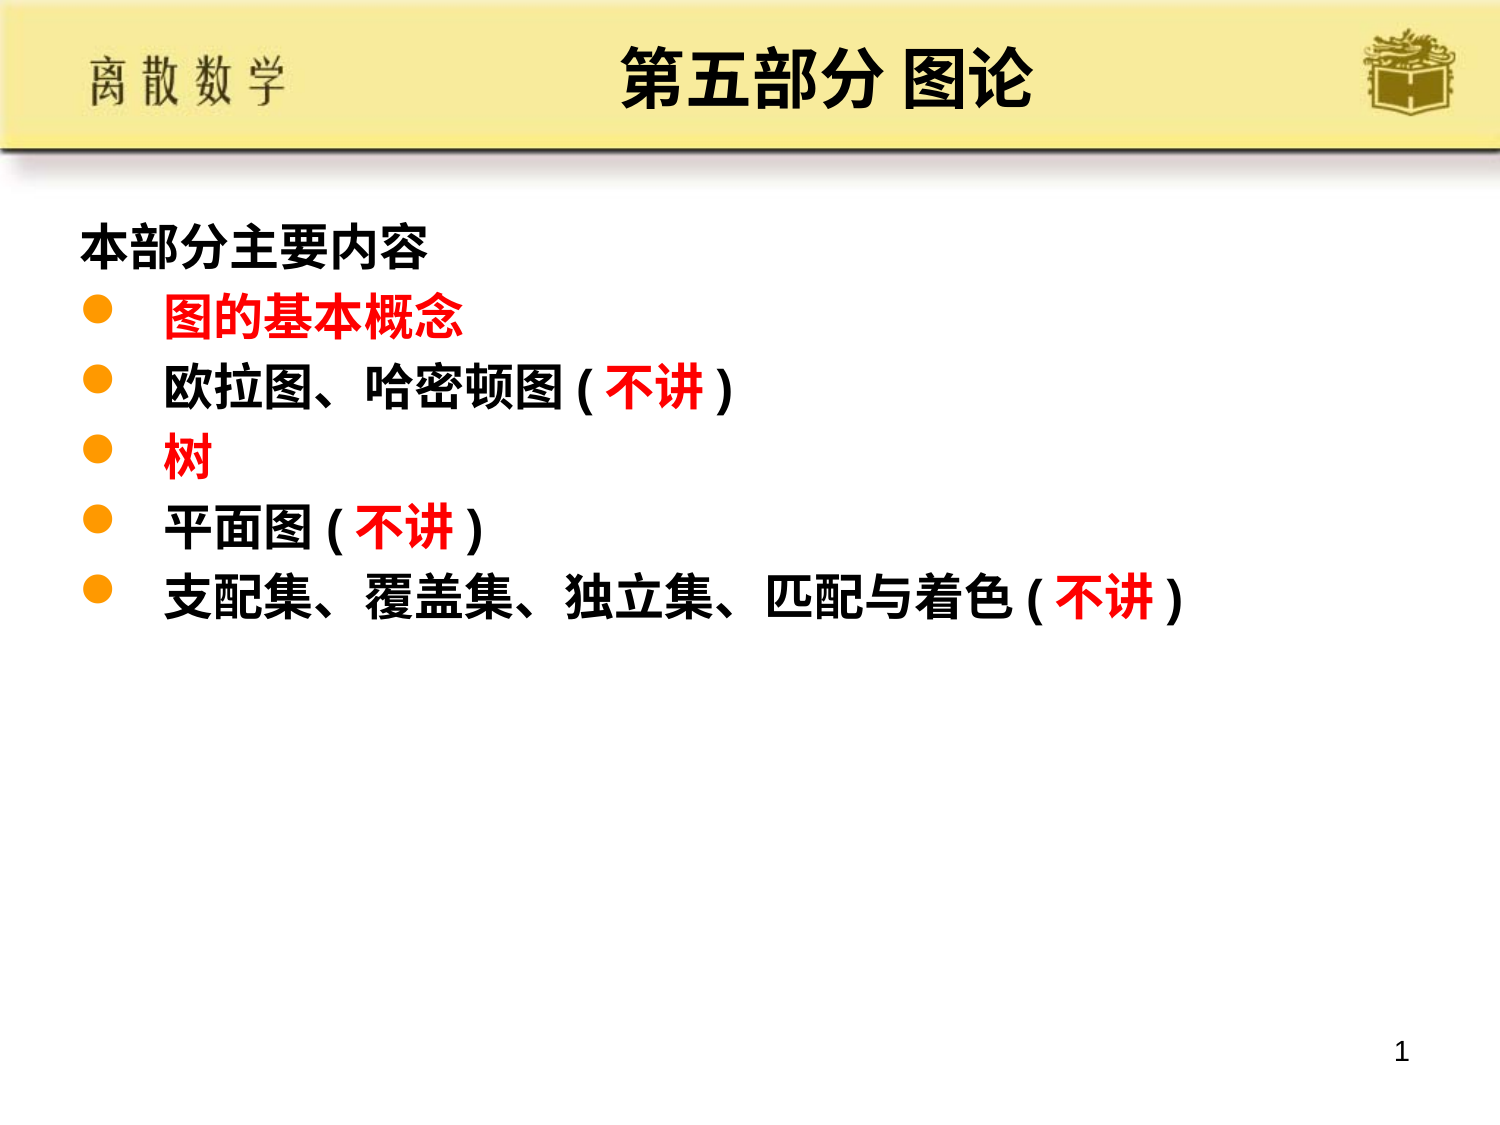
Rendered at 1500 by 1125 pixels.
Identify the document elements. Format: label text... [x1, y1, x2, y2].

picture [0, 0, 1500, 1125]
title 第五部分 图论 [324, 42, 1329, 112]
text_box 本部分主要内容 图的基本概念 欧拉图、哈密顿图(不讲) 树 平面图(不讲) 支配集、覆盖集、独立集、匹配与着色(不讲) [64, 207, 1341, 763]
slide_number 1 [1074, 1024, 1425, 1103]
